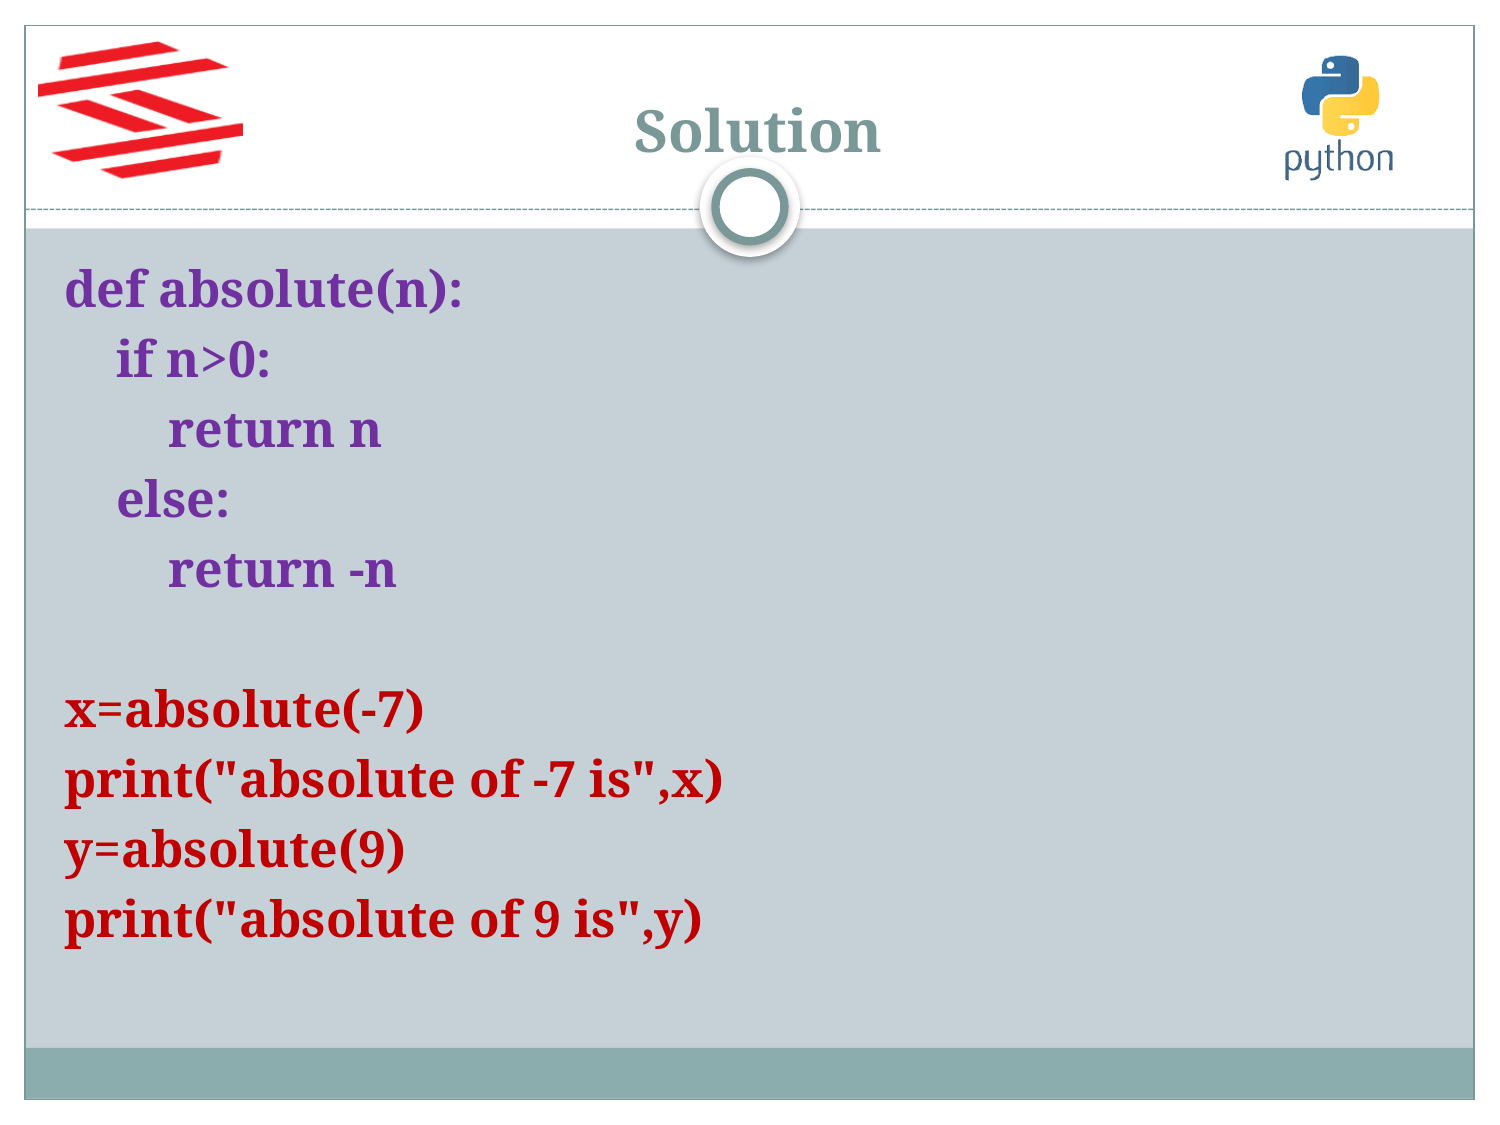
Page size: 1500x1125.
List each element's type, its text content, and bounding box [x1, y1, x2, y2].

list def absolute(n): if n>0: return n else: return -n x=absolute(-7) print("absolute of -7 is",x) y=absolute(9) print("absolute of 9 is",y) [49, 250, 1445, 1047]
picture [37, 40, 243, 185]
picture [1206, 53, 1471, 186]
title Solution [248, 46, 1459, 172]
